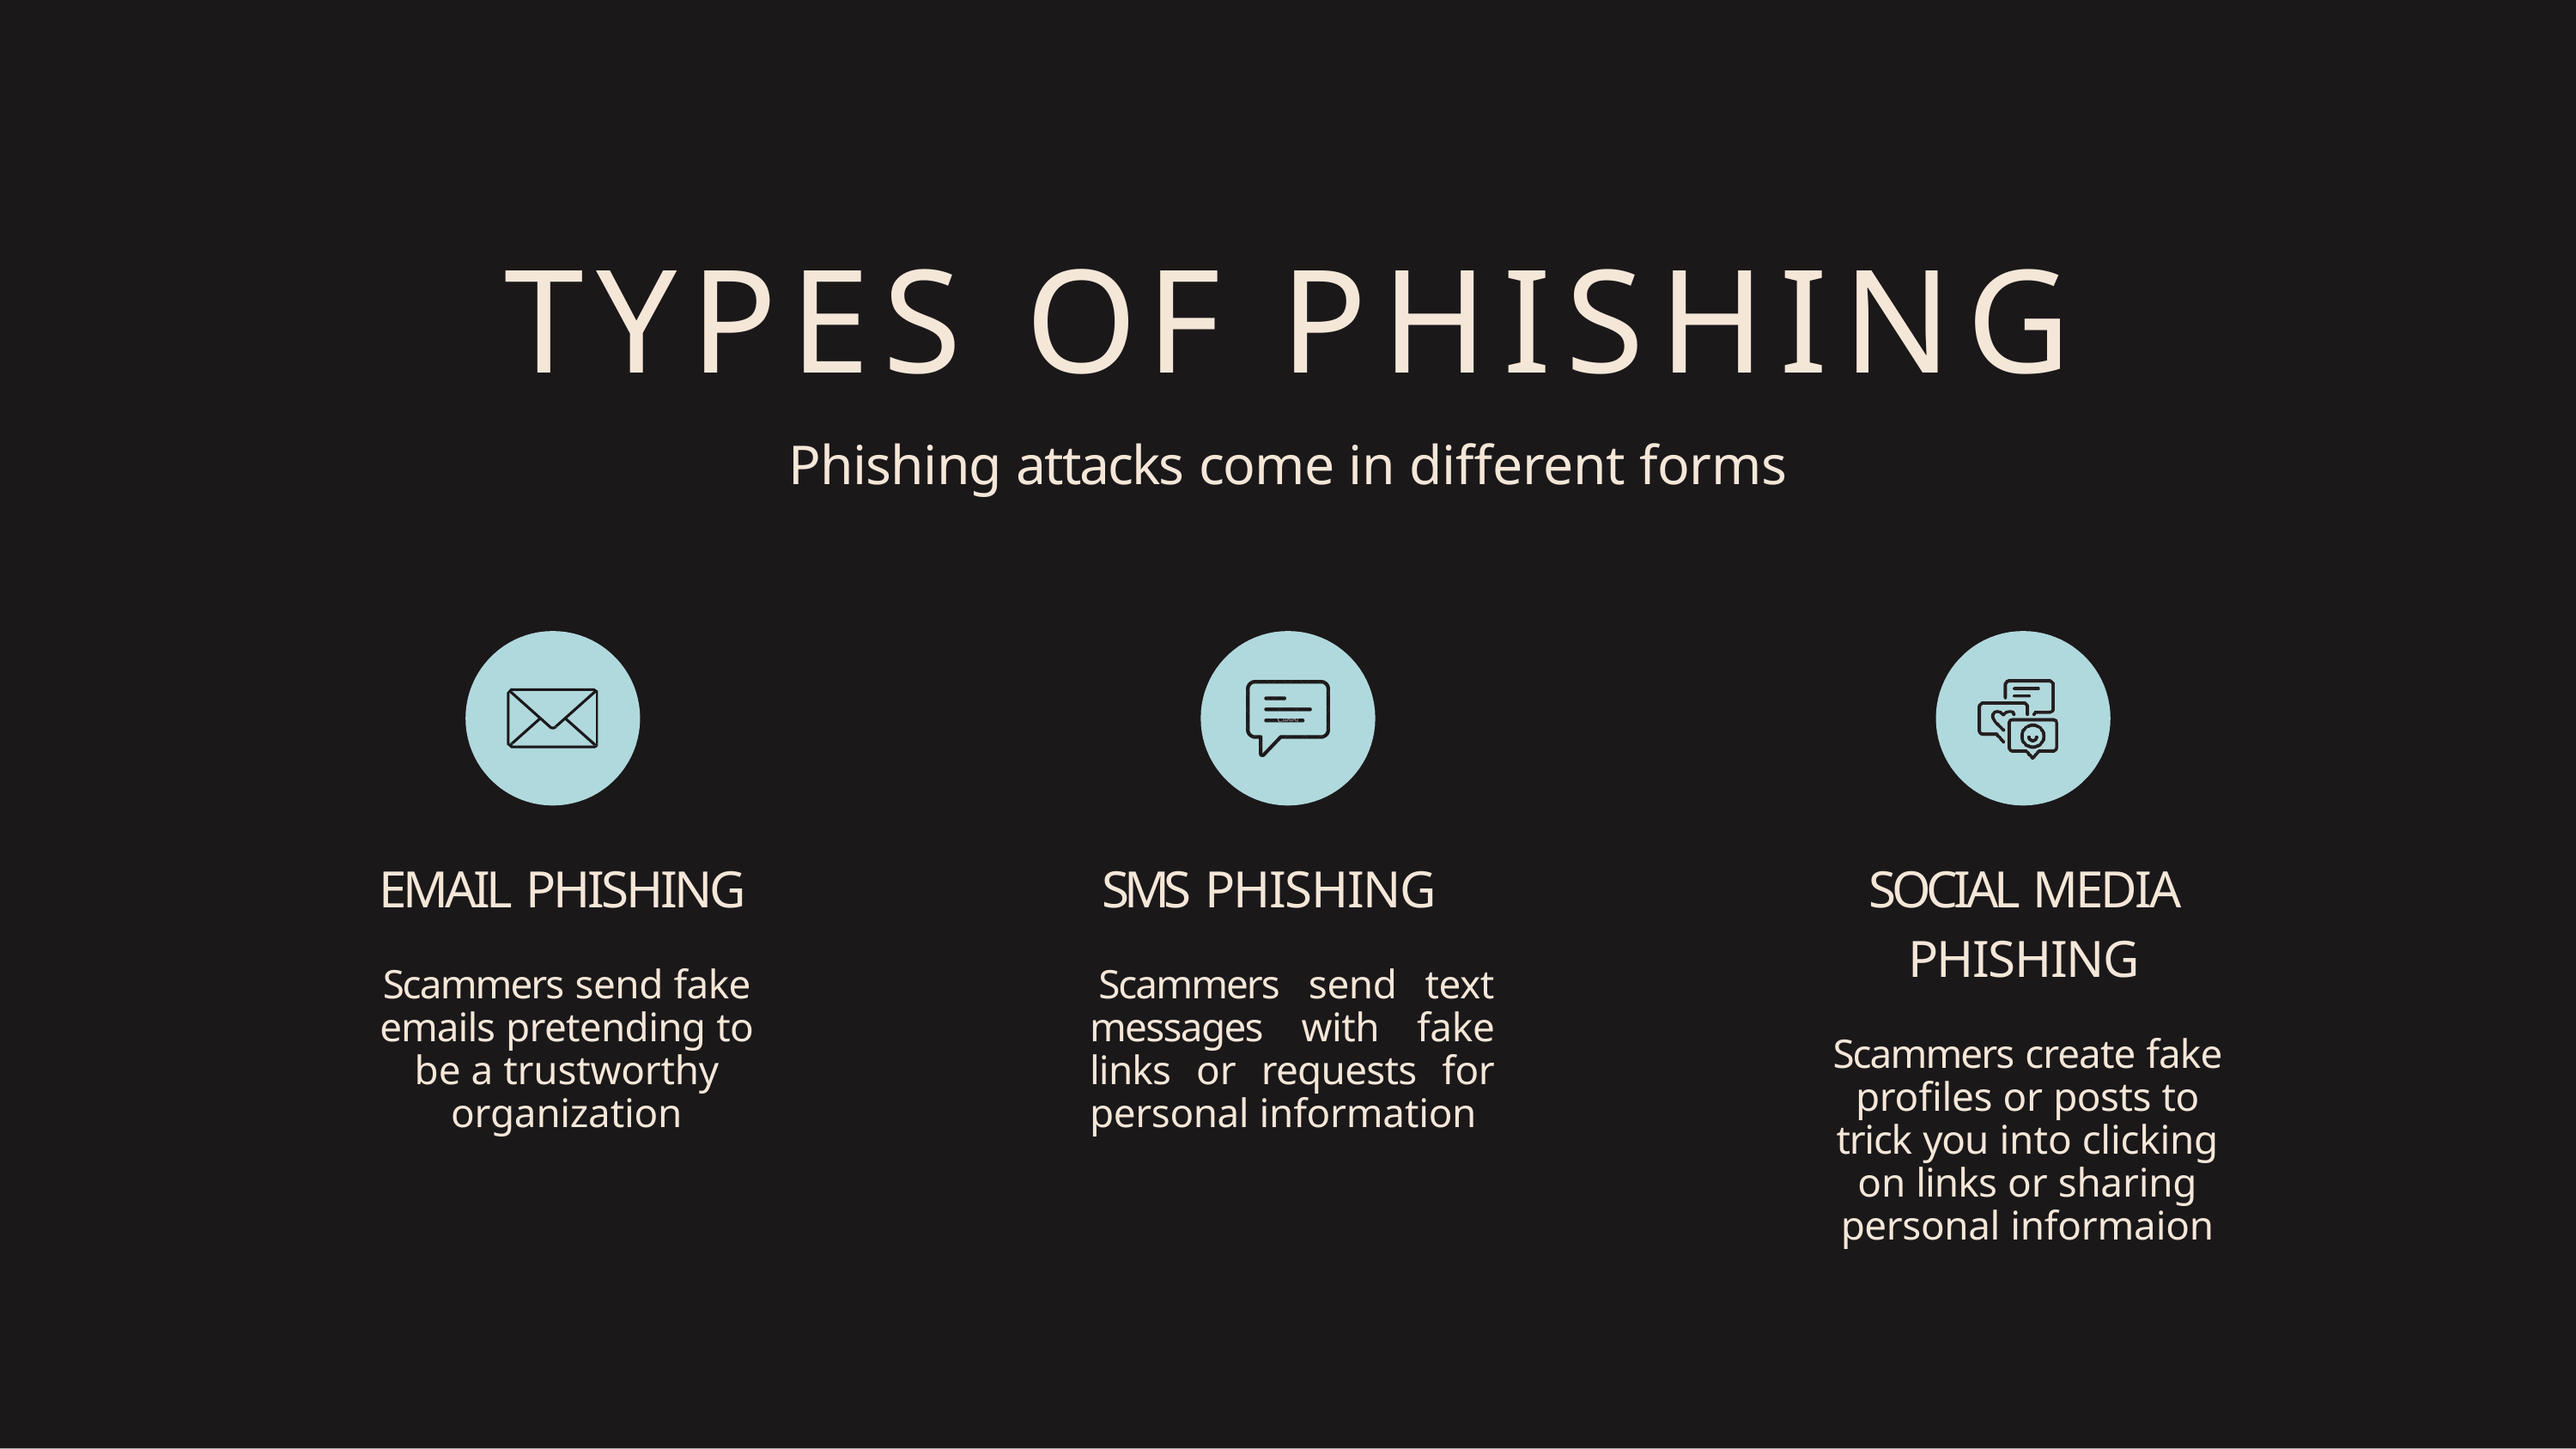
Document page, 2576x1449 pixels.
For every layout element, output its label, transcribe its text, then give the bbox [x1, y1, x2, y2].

text_box SOCIAL MEDIA PHISHING Scammers create fake profiles or posts to trick you into clicking on links or sharing personal informaion [1814, 846, 2239, 1248]
text_box EMAIL PHISHING Scammers send fake emails pretending to be a trustworthy organization [347, 856, 778, 1136]
text_box SMS PHISHING Scammers send text messages with fake links or requests for personal information [1088, 856, 1496, 1136]
text_box [1935, 631, 2111, 806]
text_box [465, 631, 641, 806]
picture [1977, 678, 2059, 761]
text_box [507, 688, 598, 749]
picture [1246, 680, 1330, 757]
text_box [1200, 631, 1376, 806]
title TYPES OF PHISHING Phishing attacks come in different forms [183, 149, 2393, 496]
